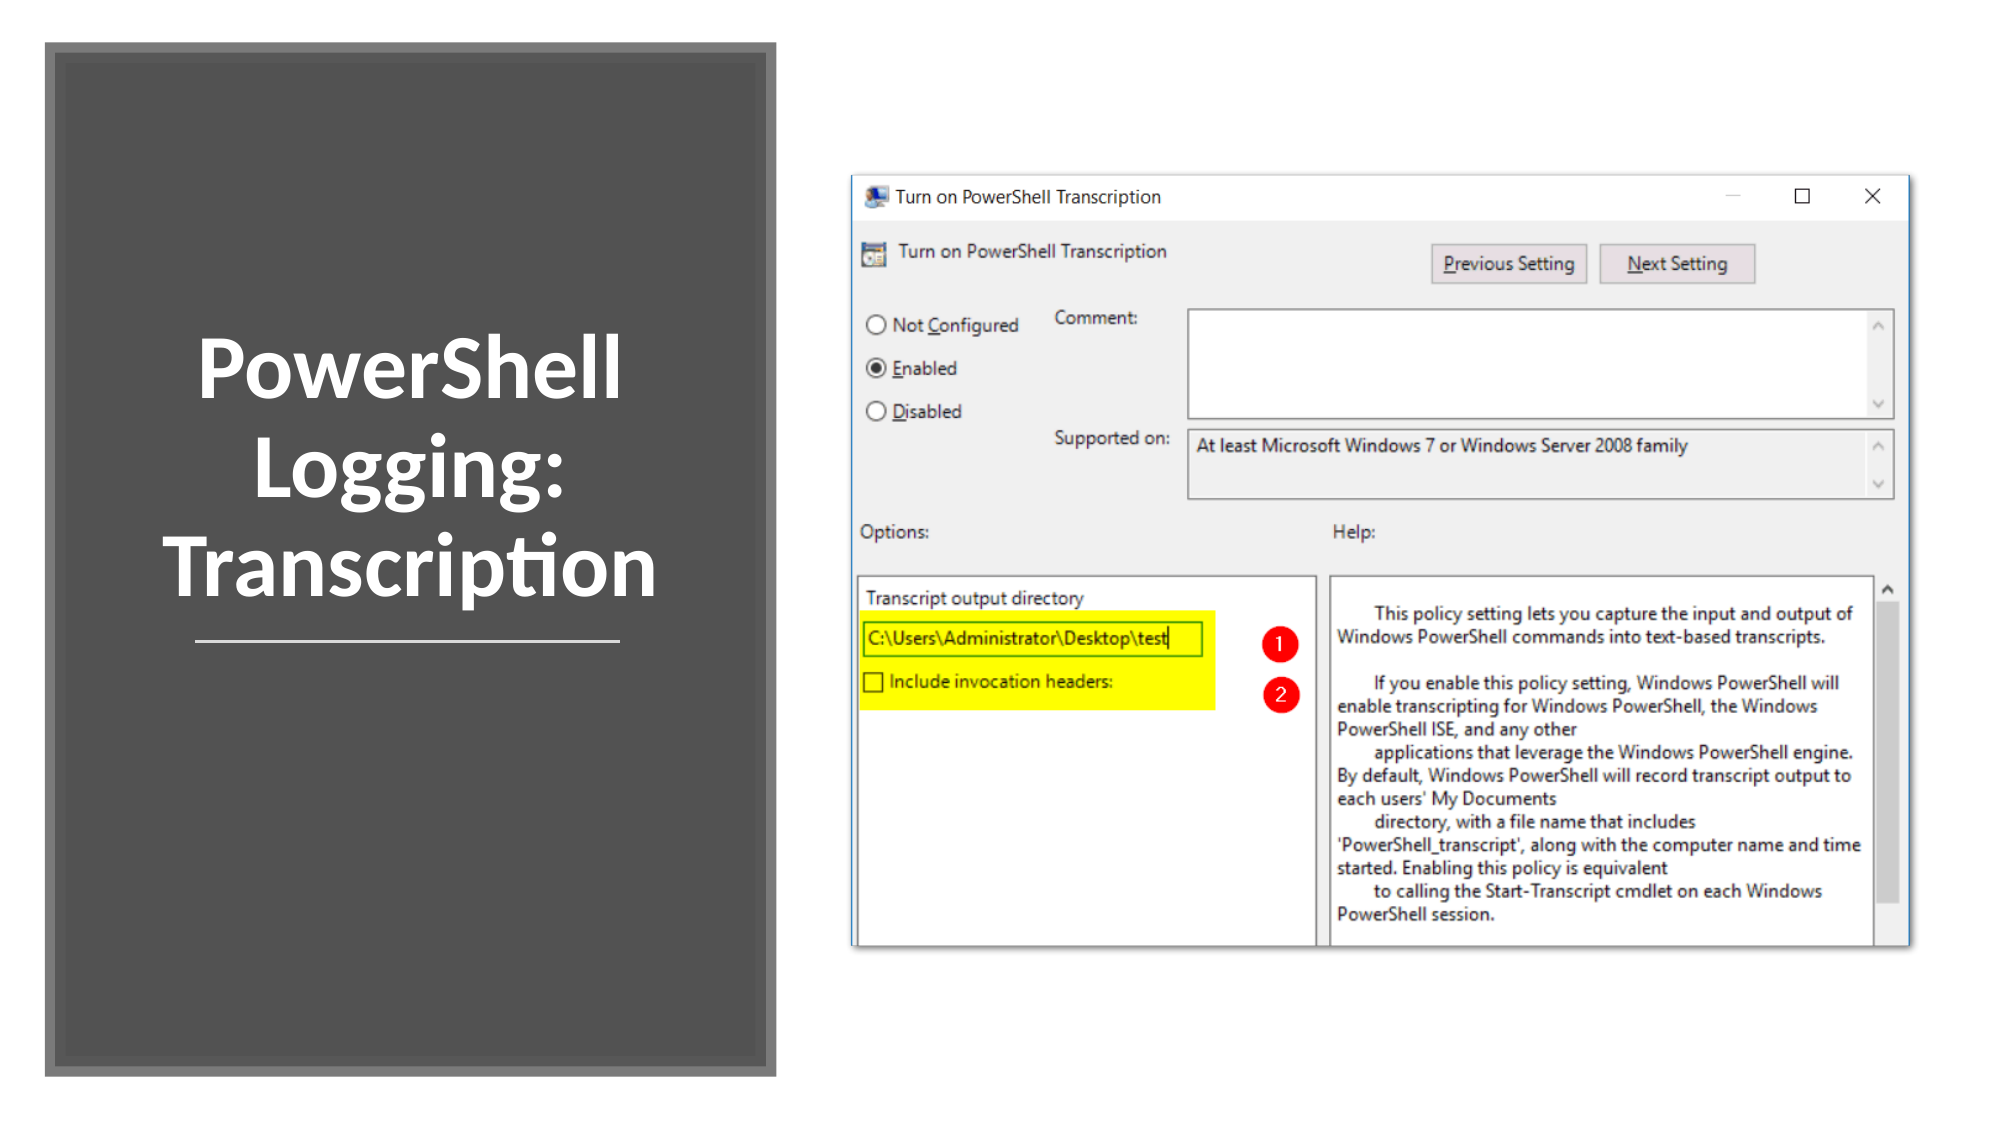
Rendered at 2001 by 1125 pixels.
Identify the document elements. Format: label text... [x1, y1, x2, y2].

picture [845, 169, 1921, 957]
title PowerShell Logging: Transcription [110, 149, 711, 624]
text_box [54, 52, 767, 1067]
